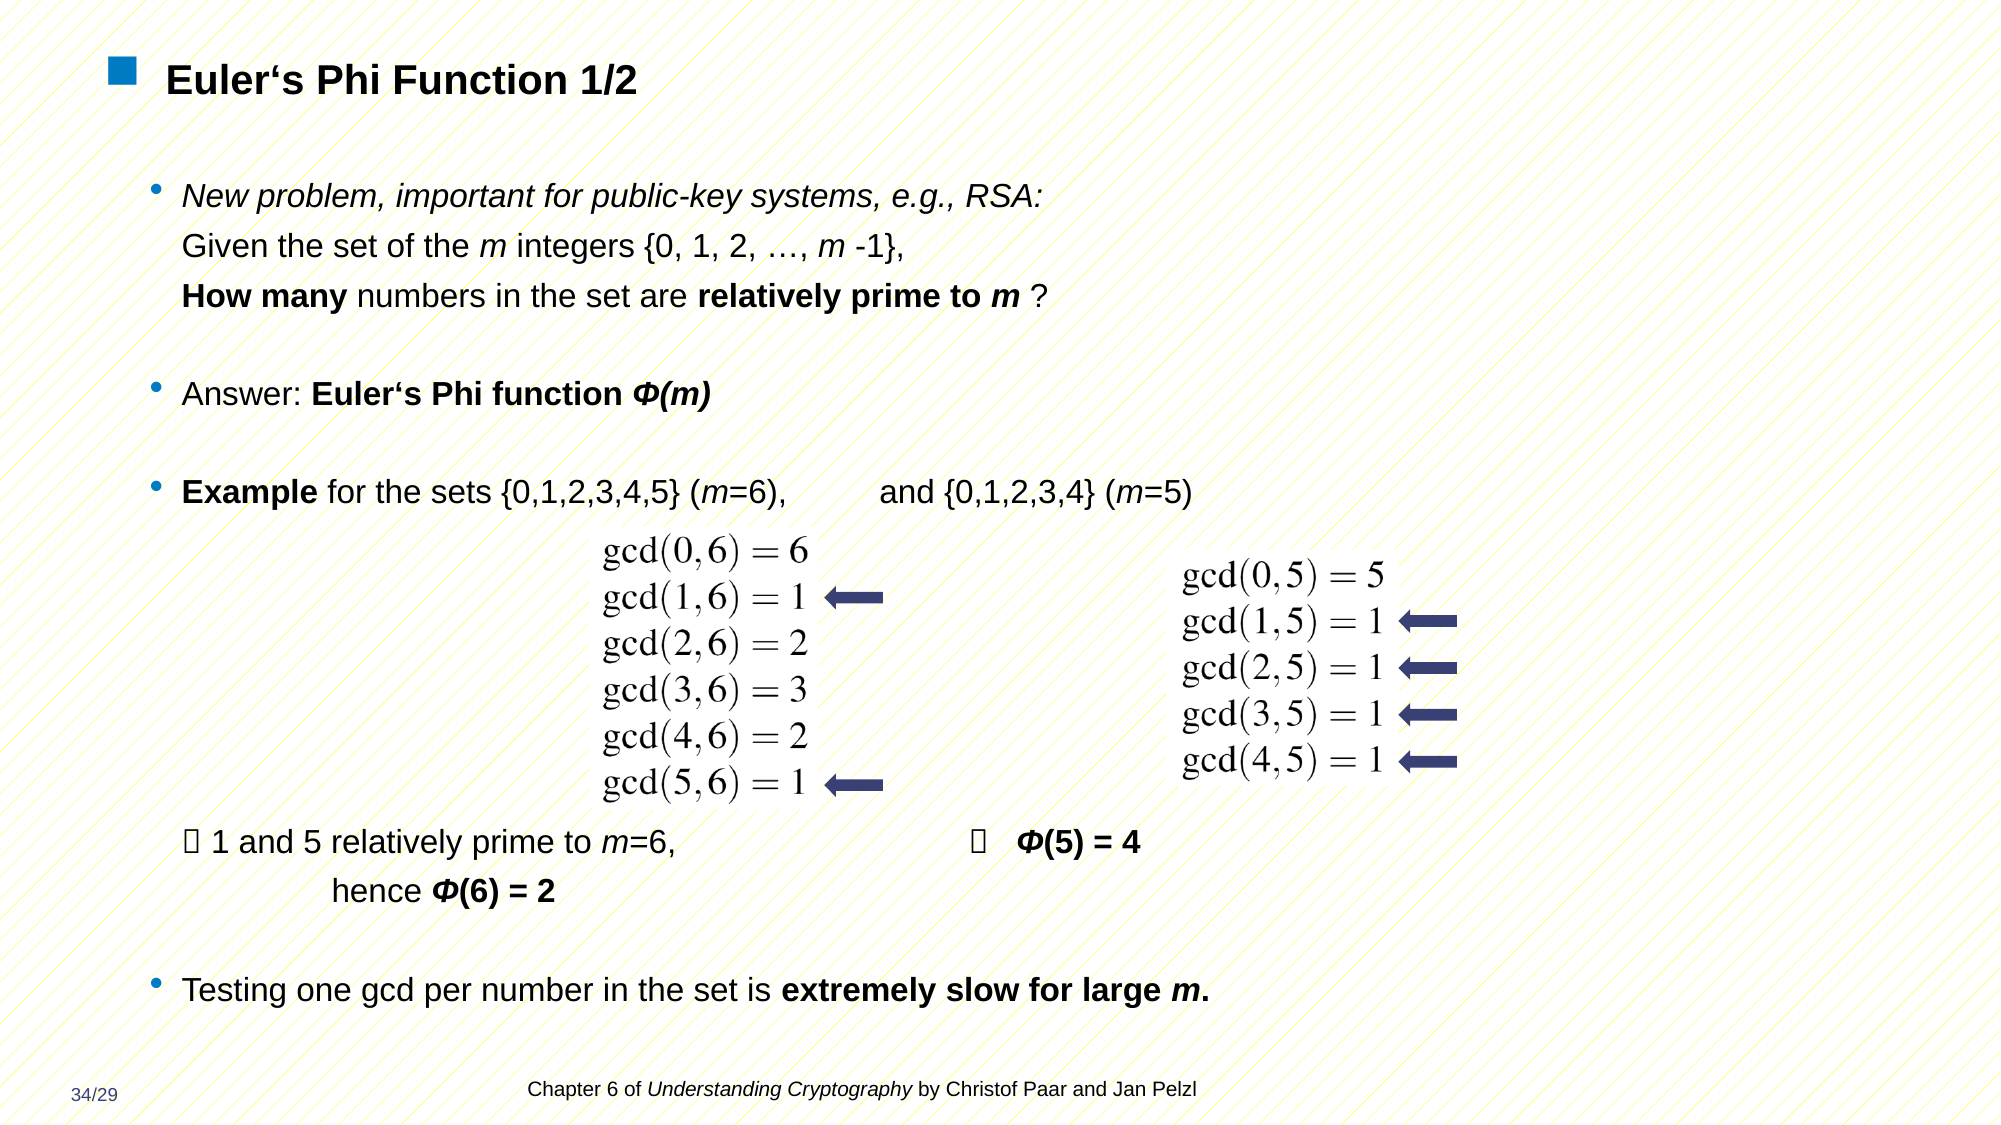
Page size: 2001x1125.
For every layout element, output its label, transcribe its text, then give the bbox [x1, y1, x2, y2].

text_box [1403, 703, 1457, 727]
title Euler‘s Phi Function 1/2 [103, 52, 1910, 138]
text_box [1403, 750, 1457, 774]
text_box [1403, 609, 1457, 633]
text_box [1403, 656, 1457, 680]
list New problem, important for public-key systems, e.g., RSA: Given the set of the m integers {0, 1, 2, …, m -1}, How many numbers in the set are relatively prime to m ? Answer: Euler‘s Phi function Φ(m) Example for the sets {0,1,2,3,4,5} (m=6), and {0,1,2,3,4} (m=5)  1 and 5 relatively prime to m=6,  Φ(5) = 4 hence Φ(6) = 2 Testing one gcd per number in the set is extremely slow for large m. [149, 164, 1633, 1056]
footer Chapter 6 of Understanding Cryptography by Christof Paar and Jan Pelzl [527, 1070, 1473, 1114]
text_box [824, 773, 883, 797]
text_box [824, 585, 883, 610]
slide_number 34/29 [38, 1082, 150, 1118]
picture [589, 527, 818, 809]
picture [1165, 550, 1399, 786]
